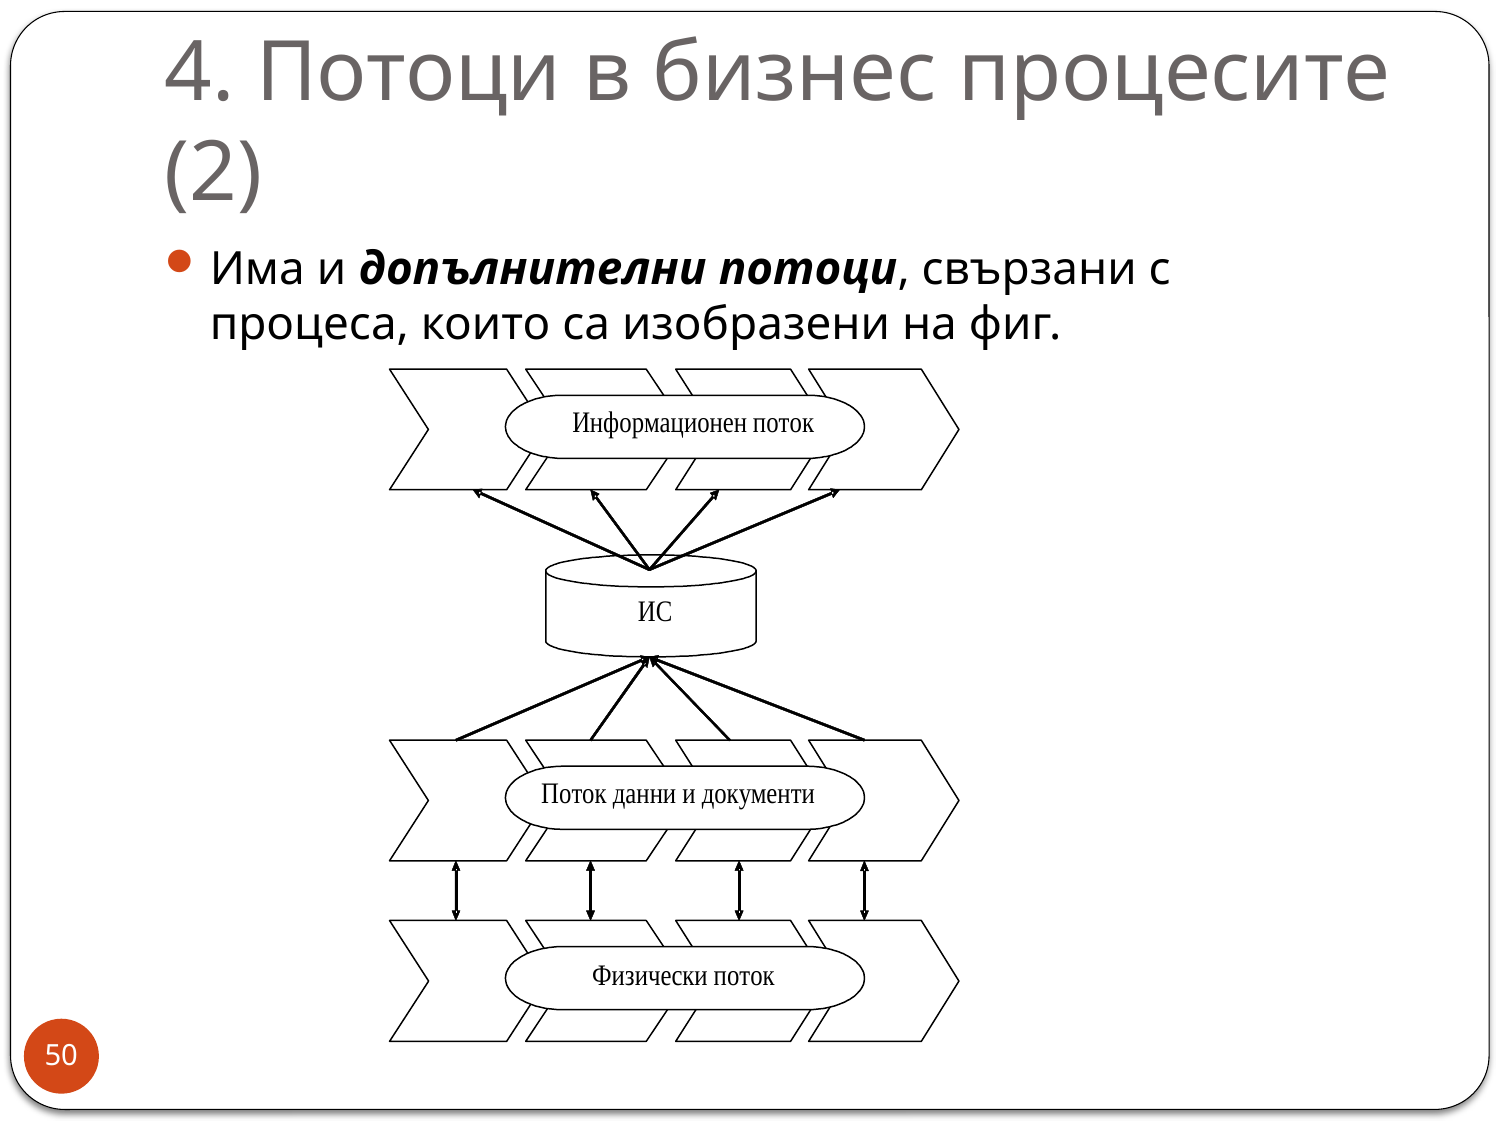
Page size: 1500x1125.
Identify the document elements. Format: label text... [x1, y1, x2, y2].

list Има и допълнителни потоци, свързани с процеса, които са изобразени на фиг. [150, 231, 1329, 1083]
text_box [318, 361, 1182, 1044]
slide_number 50 [23, 1018, 99, 1094]
title 4. Потоци в бизнес процесите (2) [150, 45, 1425, 233]
